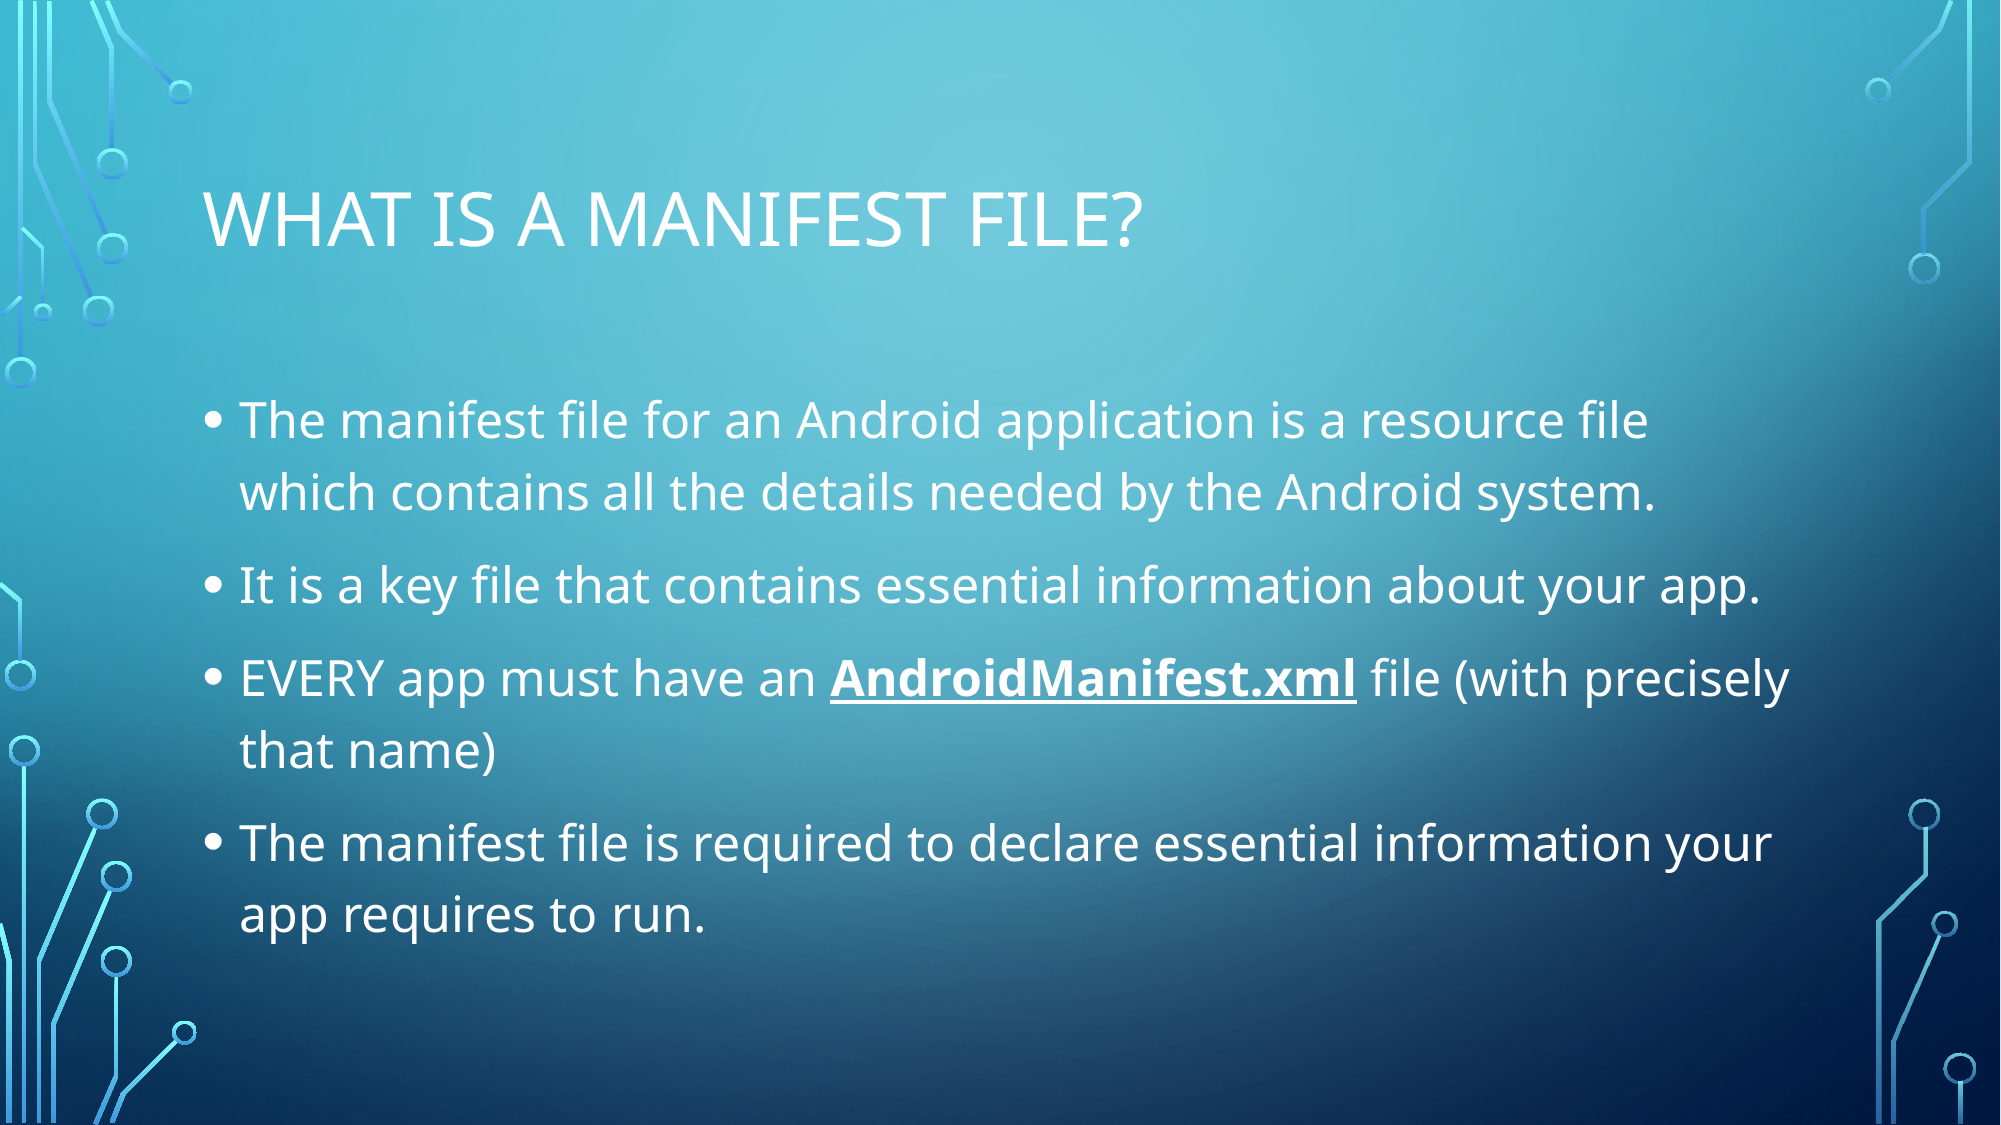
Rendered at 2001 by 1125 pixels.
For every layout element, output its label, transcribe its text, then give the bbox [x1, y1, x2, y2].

title What is a manifest file? [187, 101, 1813, 344]
list The manifest file for an Android application is a resource file which contains all the details needed by the Android system. It is a key file that contains essential information about your app. EVERY app must have an AndroidManifest.xml file (with precisely that name) The manifest file is required to declare essential information your app requires to run. [187, 369, 1813, 950]
